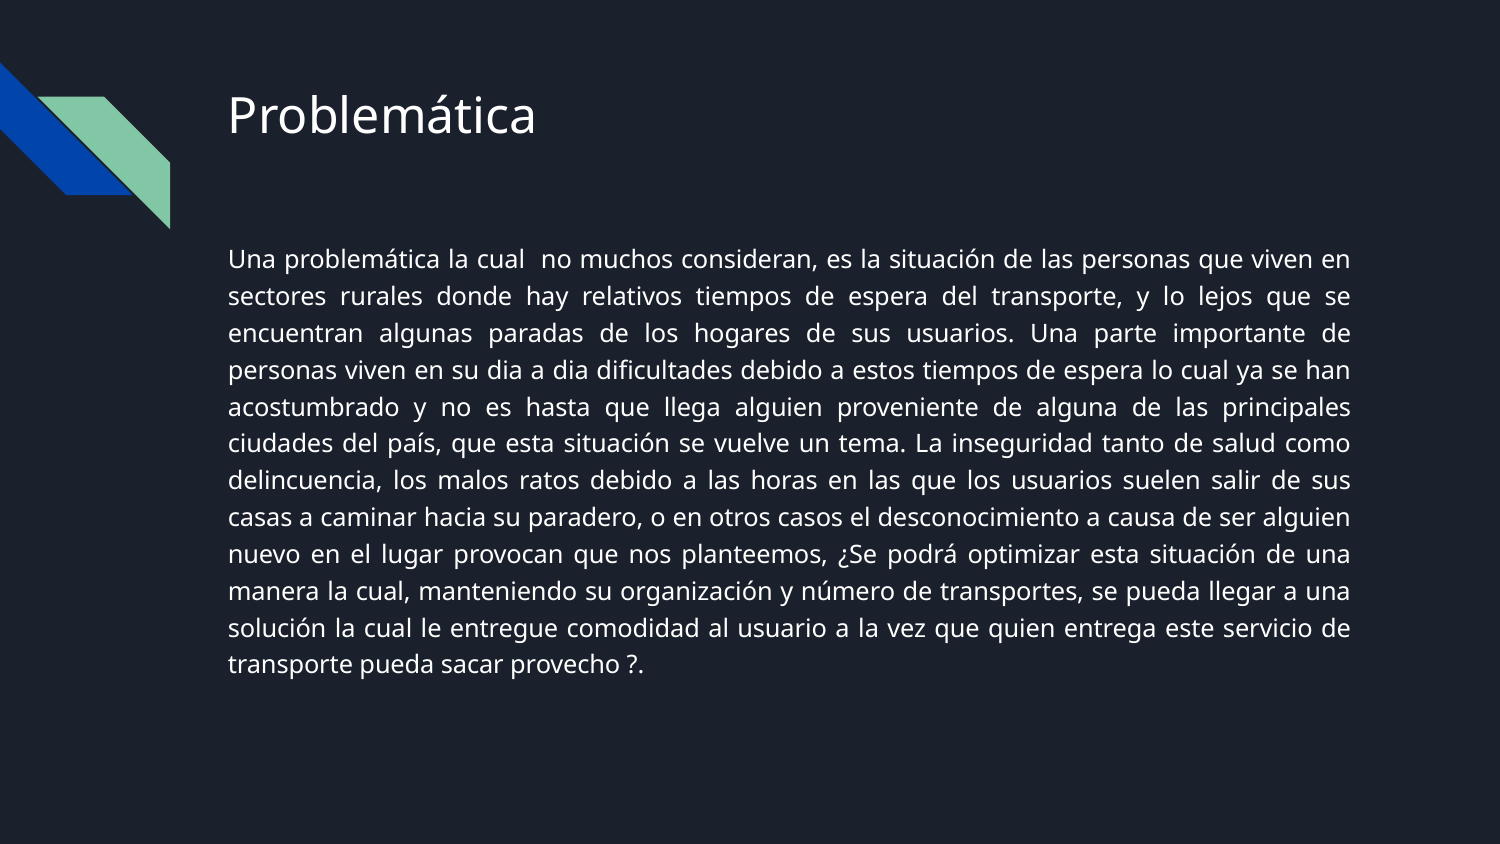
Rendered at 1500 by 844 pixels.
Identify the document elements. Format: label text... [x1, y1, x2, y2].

title Problemática [212, 64, 1368, 215]
list Una problemática la cual no muchos consideran, es la situación de las personas que viven en sectores rurales donde hay relativos tiempos de espera del transporte, y lo lejos que se encuentran algunas paradas de los hogares de sus usuarios. Una parte importante de personas viven en su dia a dia dificultades debido a estos tiempos de espera lo cual ya se han acostumbrado y no es hasta que llega alguien proveniente de alguna de las principales ciudades del país, que esta situación se vuelve un tema. La inseguridad tanto de salud como delincuencia, los malos ratos debido a las horas en las que los usuarios suelen salir de sus casas a caminar hacia su paradero, o en otros casos el desconocimiento a causa de ser alguien nuevo en el lugar provocan que nos planteemos, ¿Se podrá optimizar esta situación de una manera la cual, manteniendo su organización y número de transportes, se pueda llegar a una solución la cual le entregue comodidad al usuario a la vez que quien entrega este servicio de transporte pueda sacar provecho ?. [212, 224, 1368, 702]
